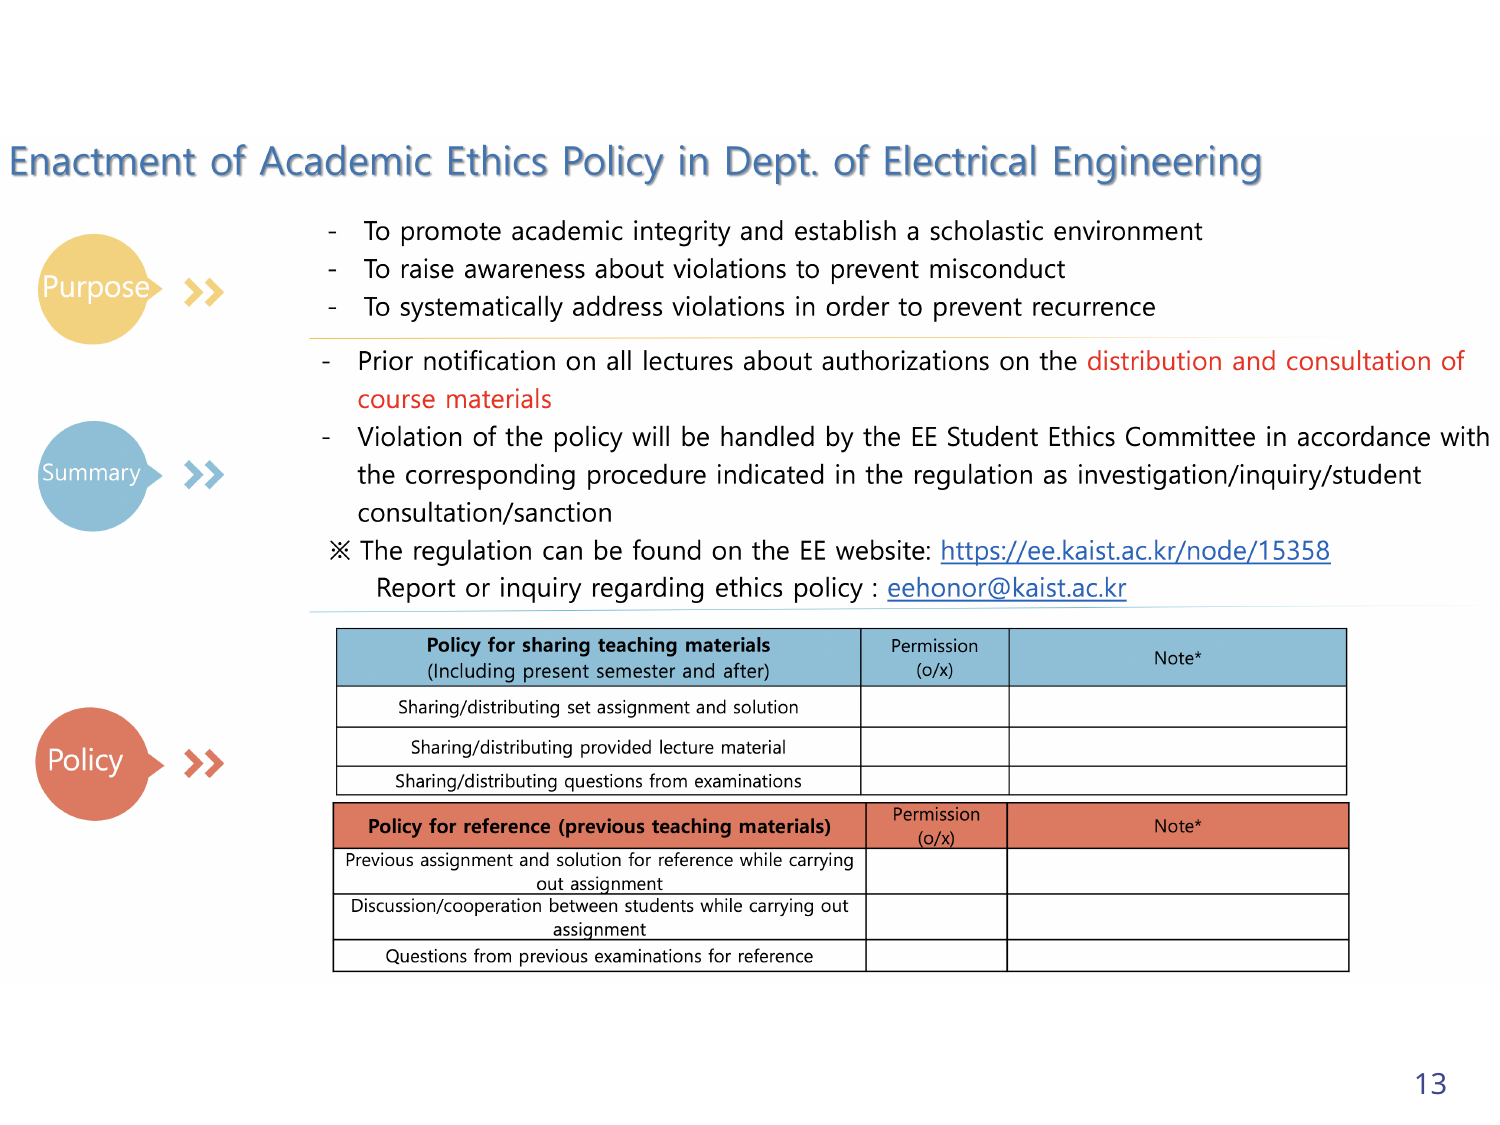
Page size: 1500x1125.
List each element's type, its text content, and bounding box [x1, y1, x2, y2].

slide_number 13 [1149, 1037, 1463, 1113]
picture [0, 138, 1500, 987]
